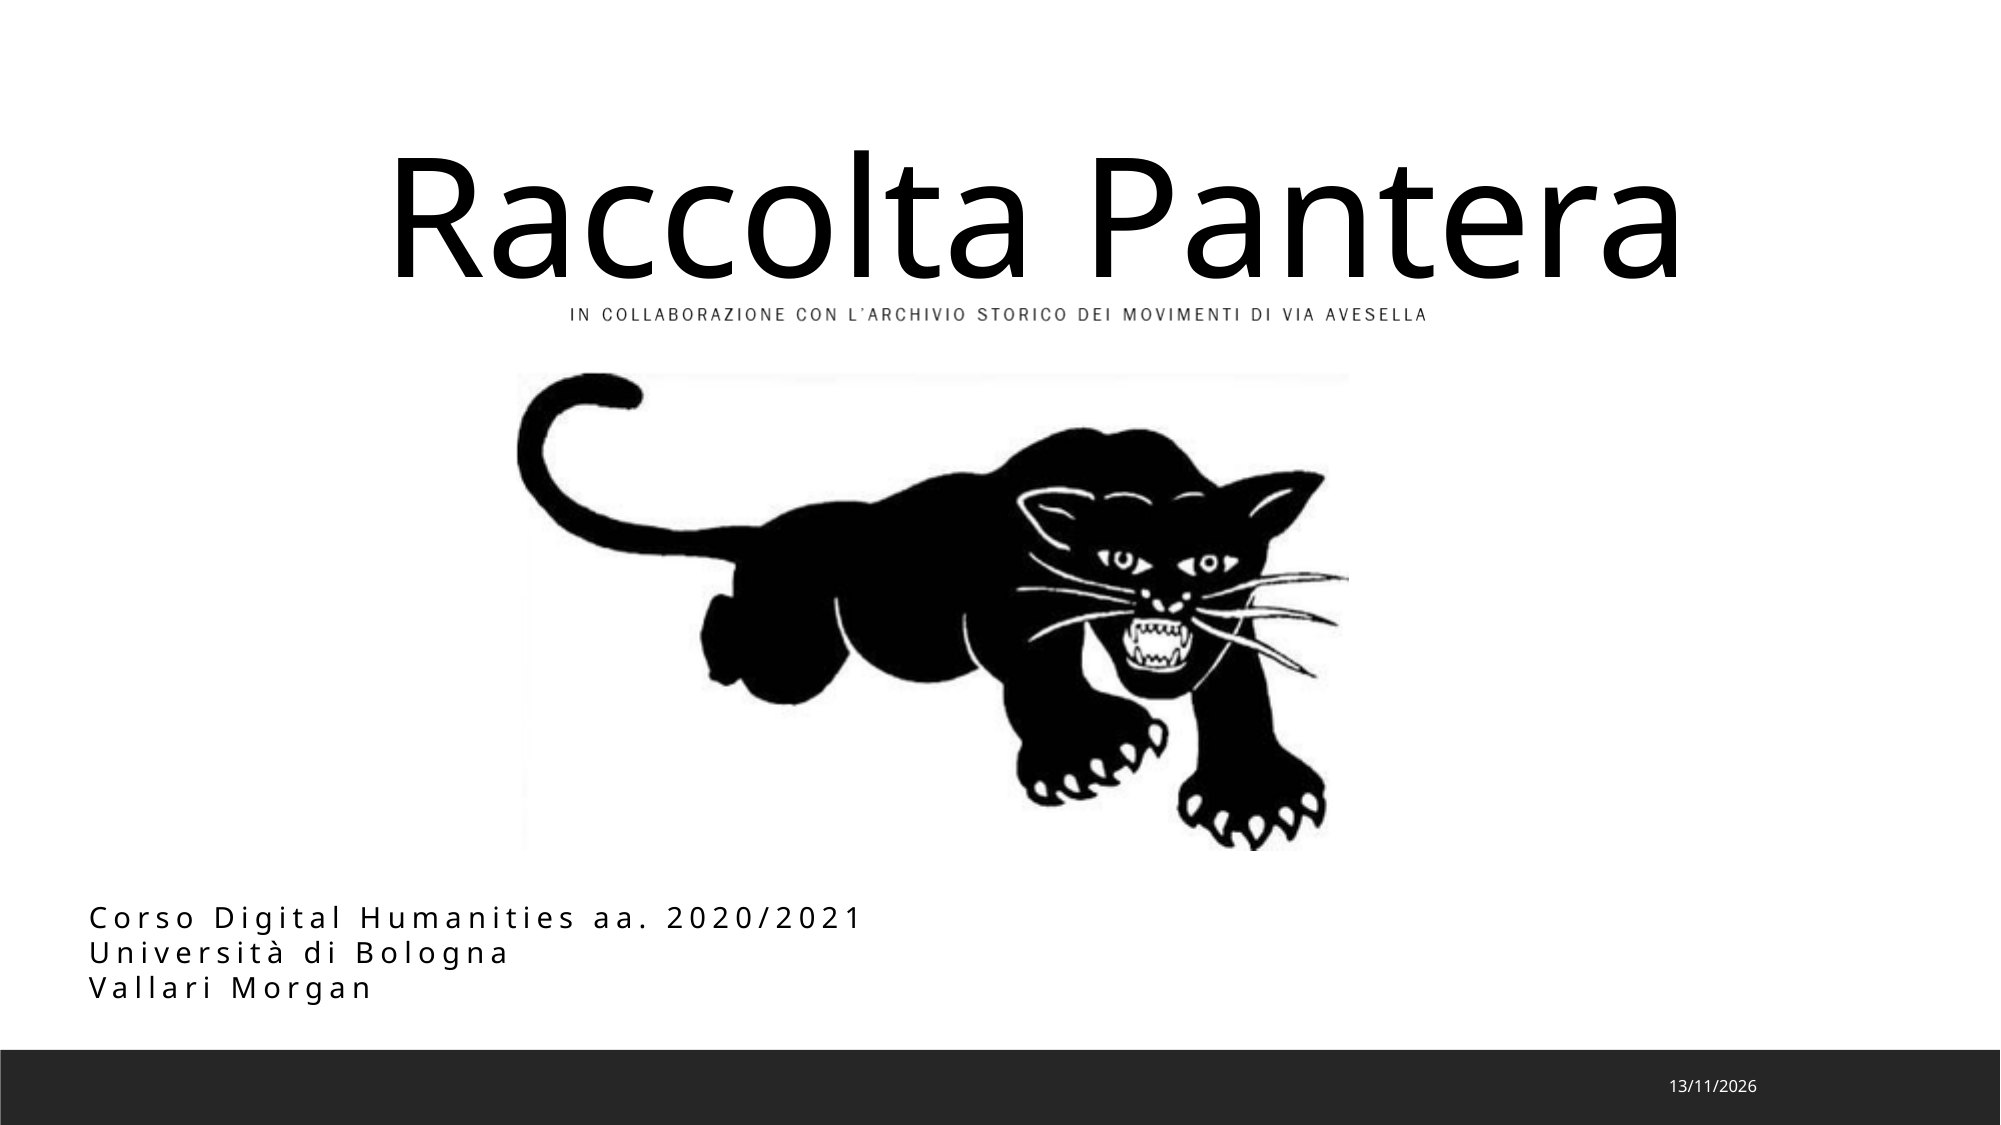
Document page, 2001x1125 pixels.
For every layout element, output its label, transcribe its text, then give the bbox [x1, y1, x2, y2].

picture [515, 372, 1349, 852]
picture [560, 299, 1440, 336]
text_box Corso Digital Humanities aa. 2020/2021 Università di Bologna Vallari Morgan [73, 892, 1074, 1012]
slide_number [1348, 1057, 1773, 1118]
text_box Raccolta Pantera [73, 103, 2000, 318]
